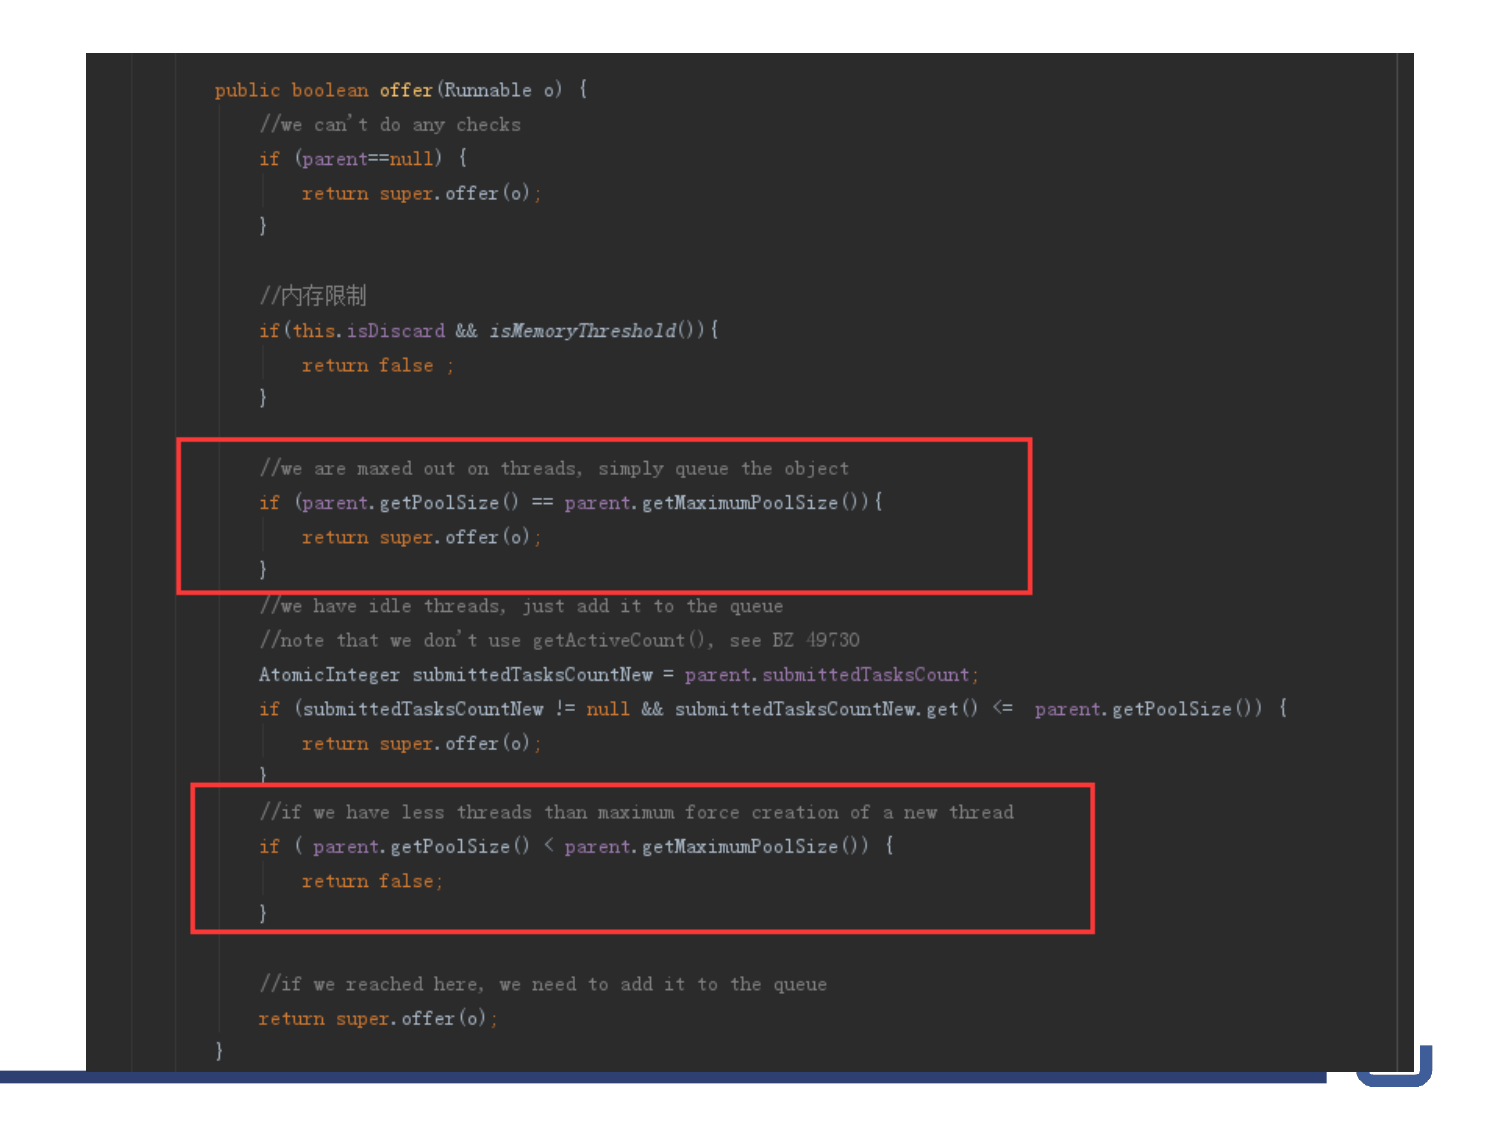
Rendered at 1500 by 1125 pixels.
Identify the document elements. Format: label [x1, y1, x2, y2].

picture [86, 53, 1448, 1103]
